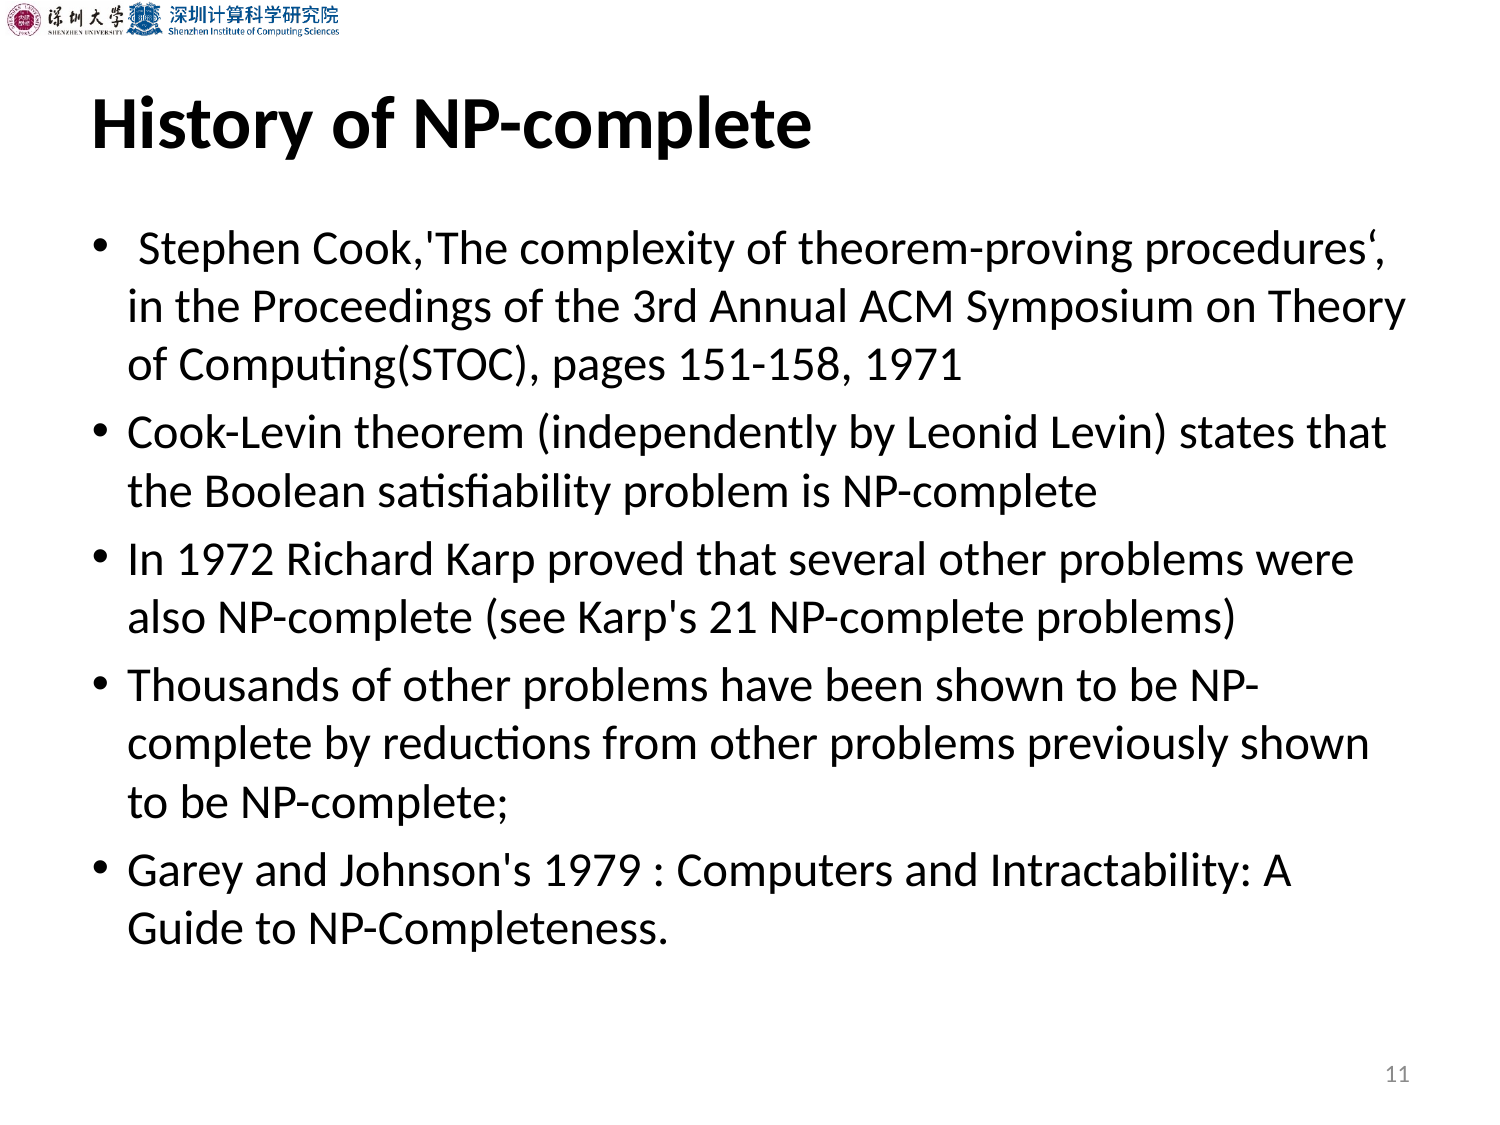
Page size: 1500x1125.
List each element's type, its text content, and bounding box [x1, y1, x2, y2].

slide_number 11 [1074, 1042, 1425, 1103]
list Stephen Cook,'The complexity of theorem-proving procedures‘, in the Proceedings of the 3rd Annual ACM Symposium on Theory of Computing(STOC), pages 151-158, 1971 Cook-Levin theorem (independently by Leonid Levin) states that the Boolean satisfiability problem is NP-complete In 1972 Richard Karp proved that several other problems were also NP-complete (see Karp's 21 NP-complete problems) Thousands of other problems have been shown to be NP-complete by reductions from other problems previously shown to be NP-complete; Garey and Johnson's 1979 : Computers and Intractability: A Guide to NP-Completeness. [76, 208, 1427, 1005]
picture [125, 1, 340, 37]
title History of NP-complete [76, 66, 1427, 171]
picture [5, 1, 124, 36]
